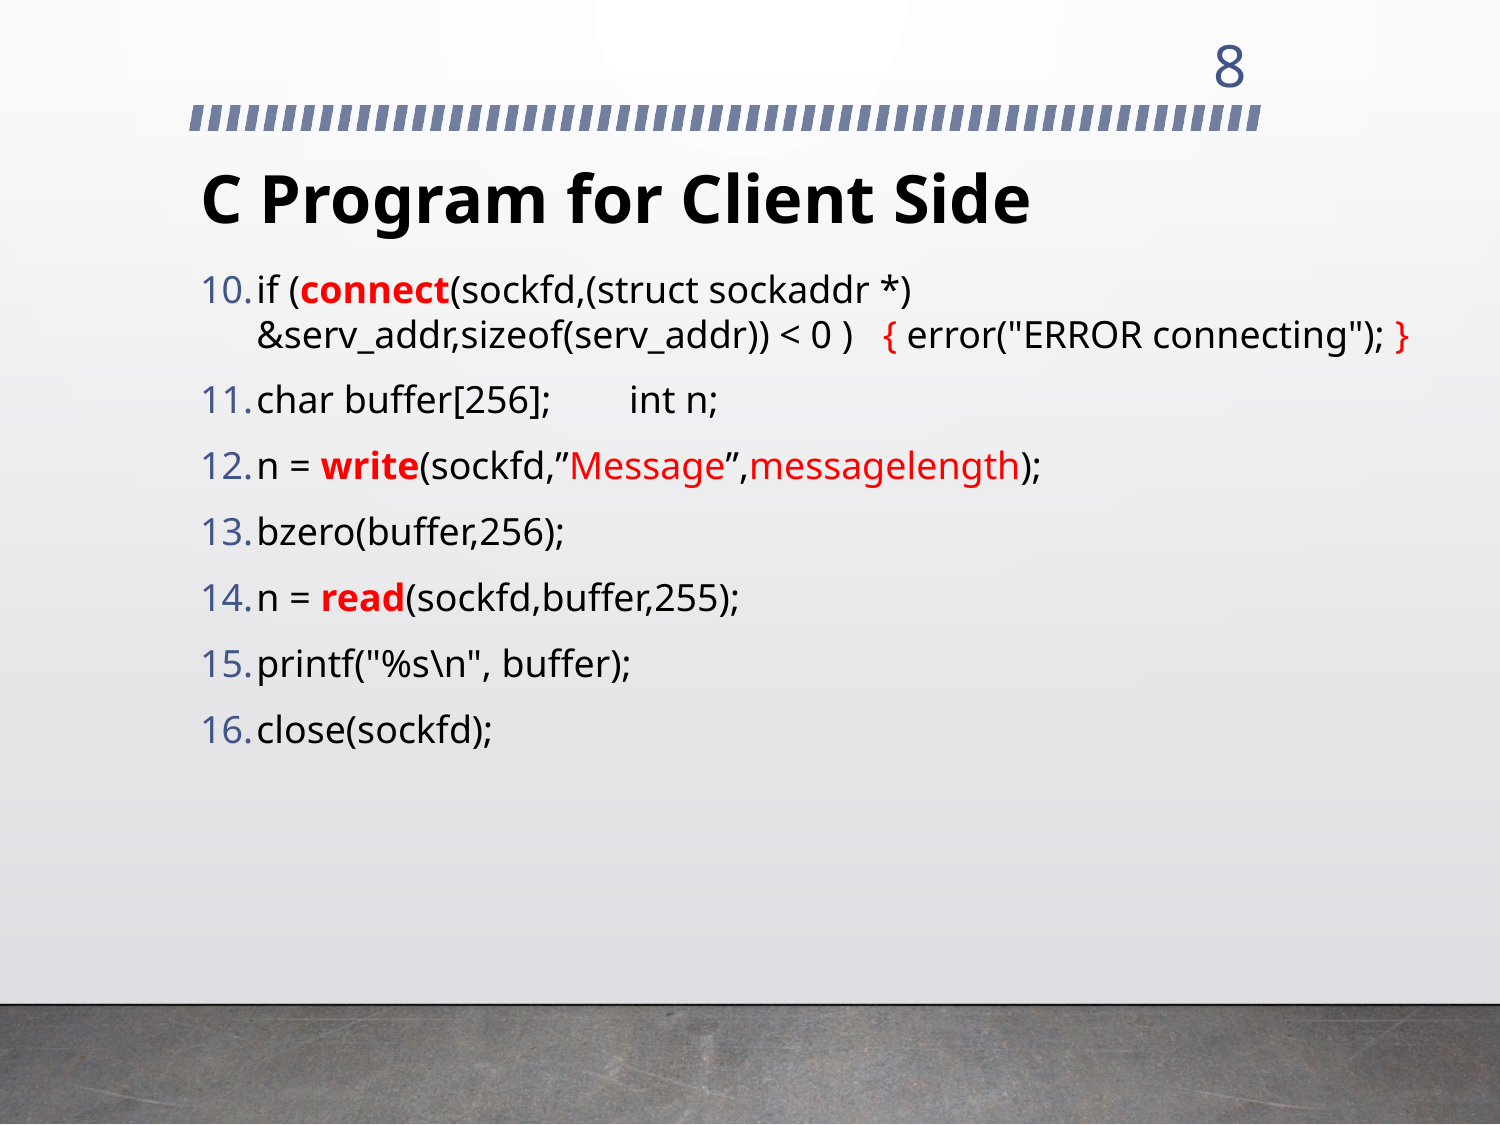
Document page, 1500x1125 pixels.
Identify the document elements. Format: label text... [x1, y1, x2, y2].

slide_number 8 [1130, 21, 1262, 105]
title C Program for Client Side [185, 158, 1264, 258]
picture [0, 1004, 1500, 1124]
list if (connect(sockfd,(struct sockaddr *) &serv_addr,sizeof(serv_addr)) < 0 ) { error("ERROR connecting"); } char buffer[256]; int n; n = write(sockfd,”Message”,messagelength); bzero(buffer,256); n = read(sockfd,buffer,255); printf("%s\n", buffer); close(sockfd); [185, 258, 1431, 996]
